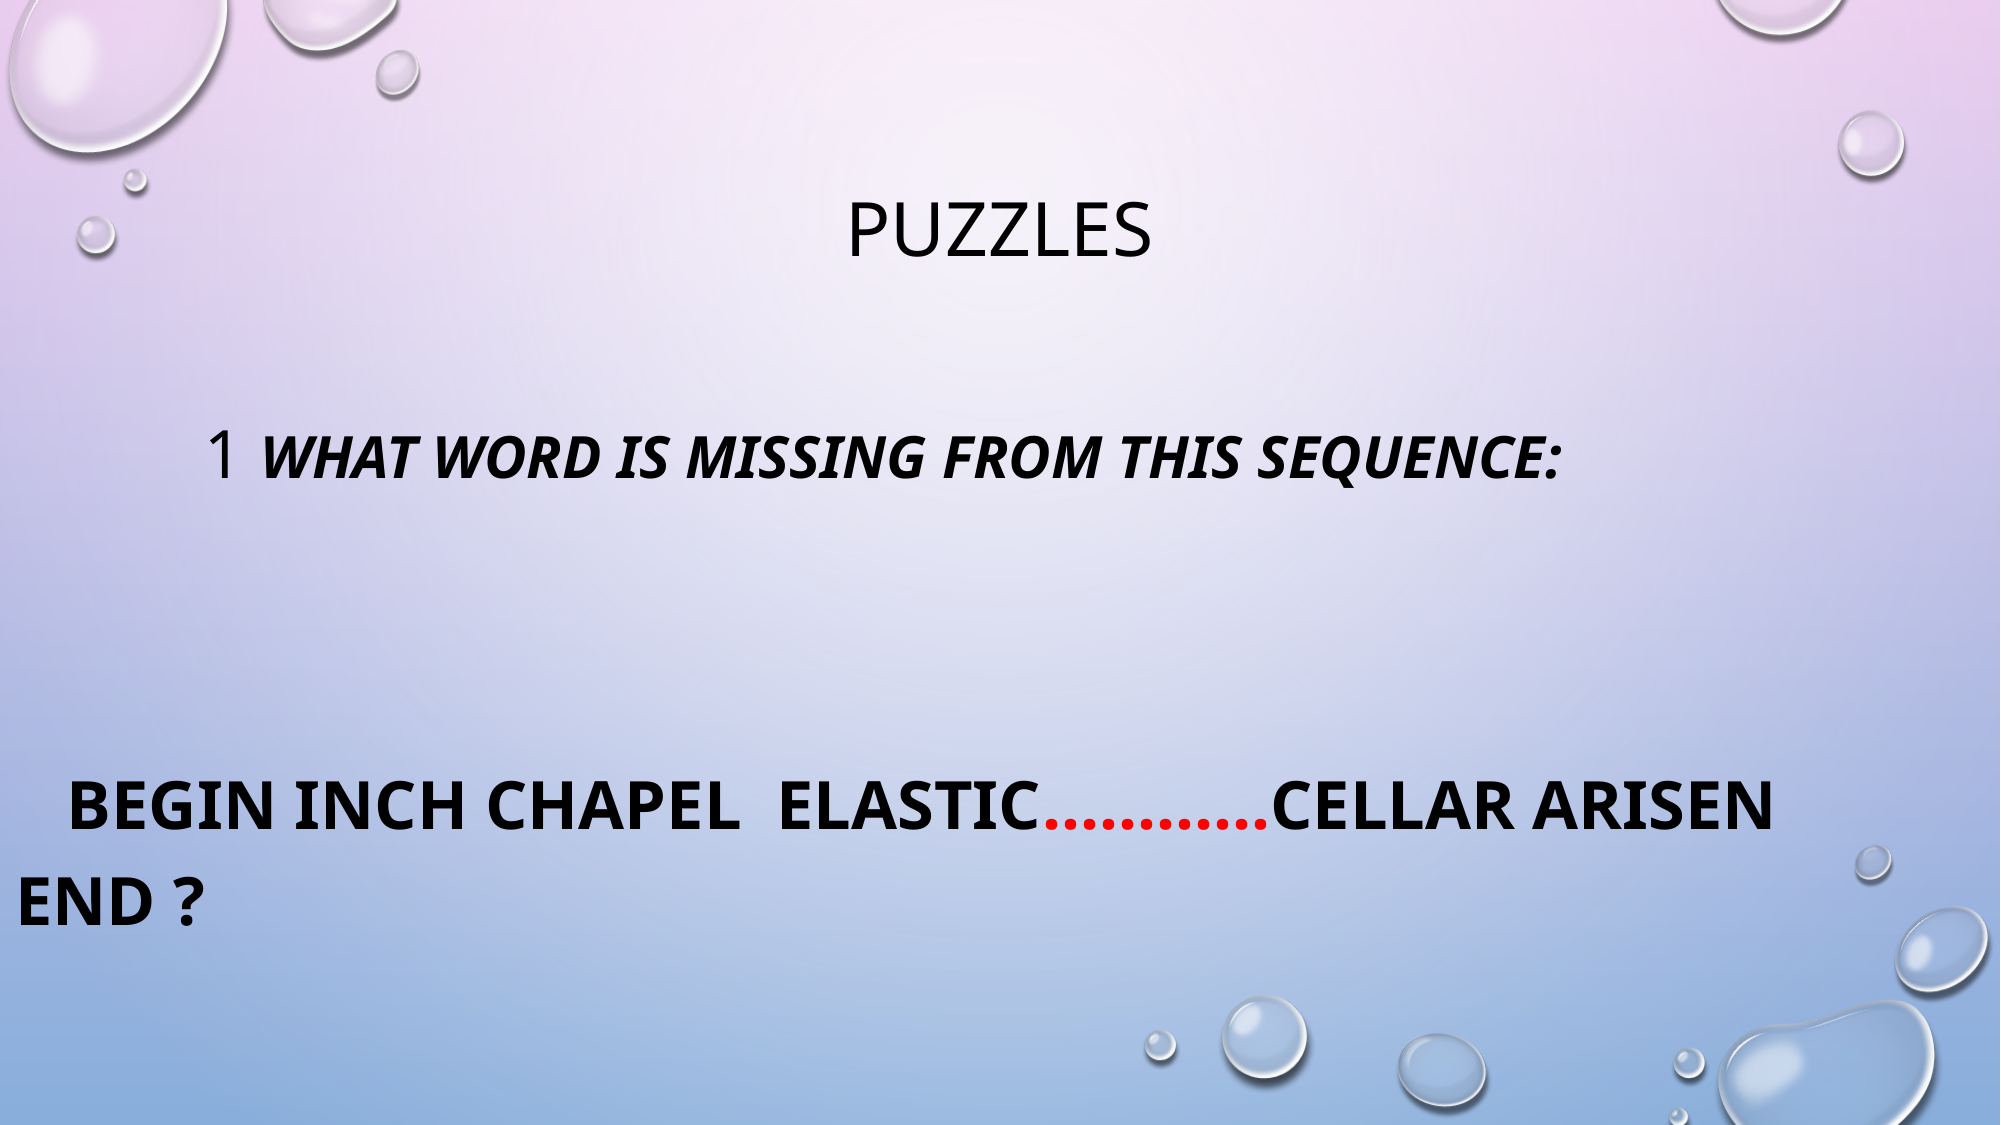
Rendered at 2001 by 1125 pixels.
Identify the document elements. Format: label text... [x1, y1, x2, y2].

title Puzzles [149, 101, 1851, 364]
list 1 What word is missing from this sequence: begin inch chapel elastic…………cellar arisen end ? [0, 388, 1850, 950]
picture [0, 0, 2000, 1125]
